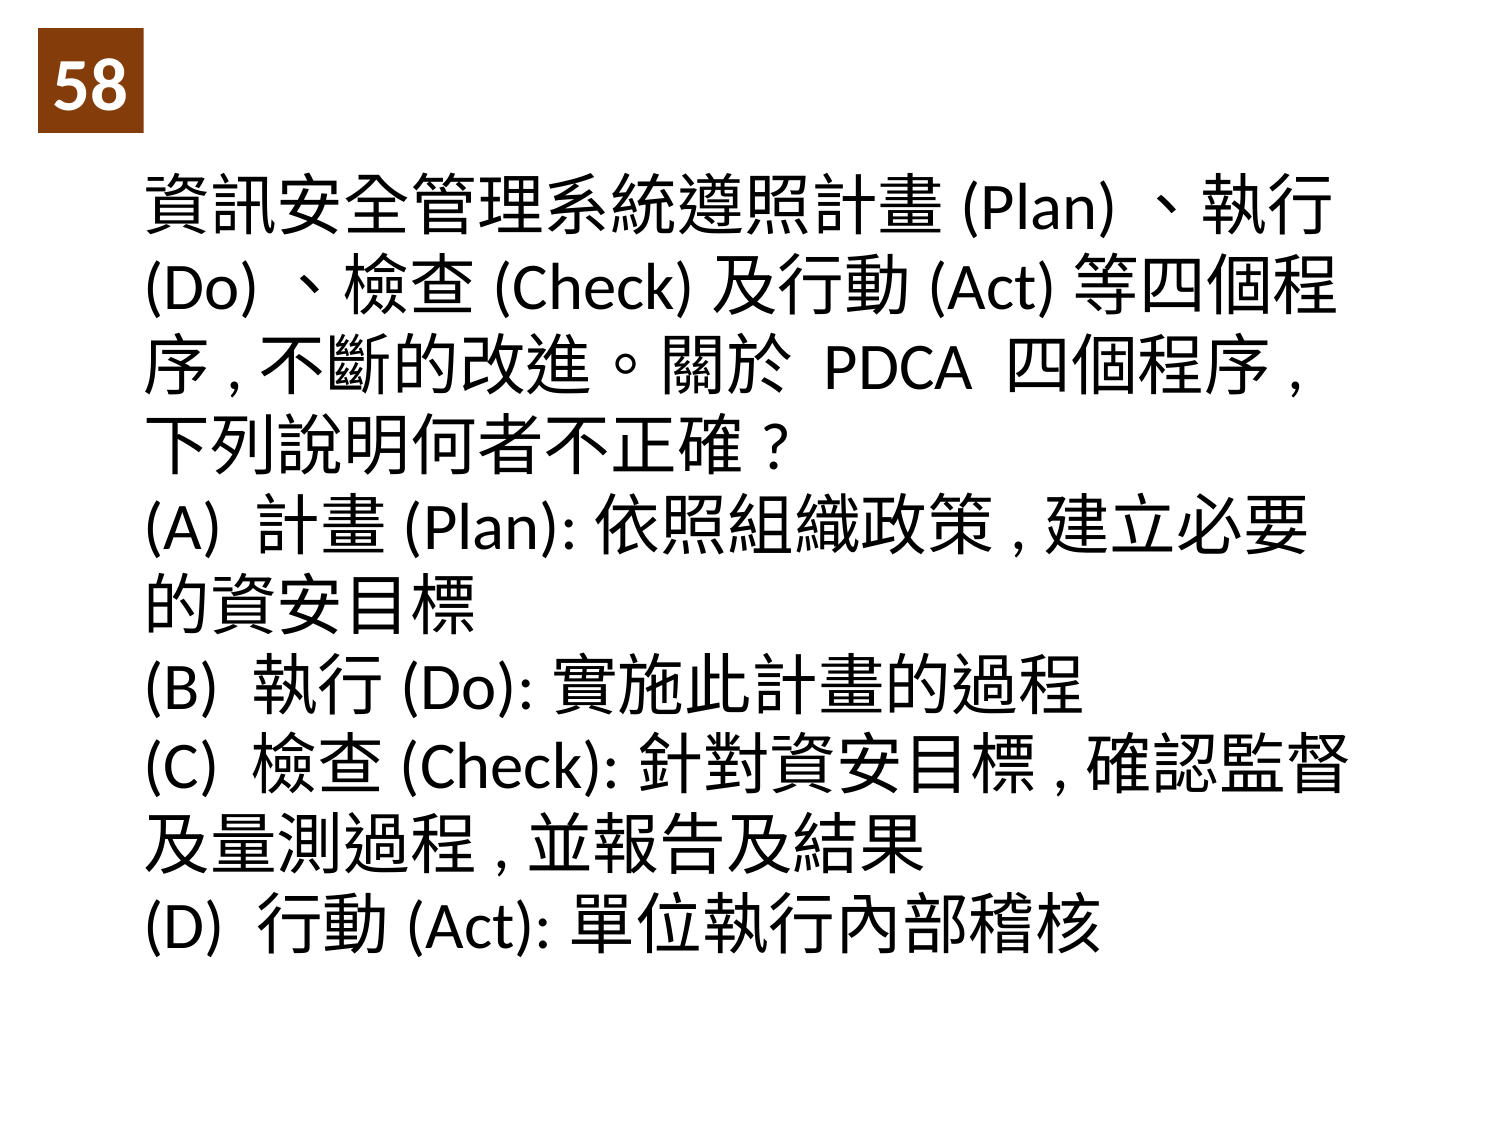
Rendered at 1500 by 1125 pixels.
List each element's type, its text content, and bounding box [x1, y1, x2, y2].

text_box 58 [38, 28, 144, 133]
text_box 資訊安全管理系統遵照計畫(Plan)、執行(Do)、檢查(Check)及行動(Act)等四個程序,不斷的改進。關於 PDCA 四個程序,下列說明何者不正確? (A) 計畫(Plan):依照組織政策,建立必要的資安目標 (B) 執行(Do):實施此計畫的過程 (C) 檢查(Check):針對資安目標,確認監督及量測過程,並報告及結果 (D) 行動(Act):單位執行內部稽核 [128, 155, 1372, 970]
